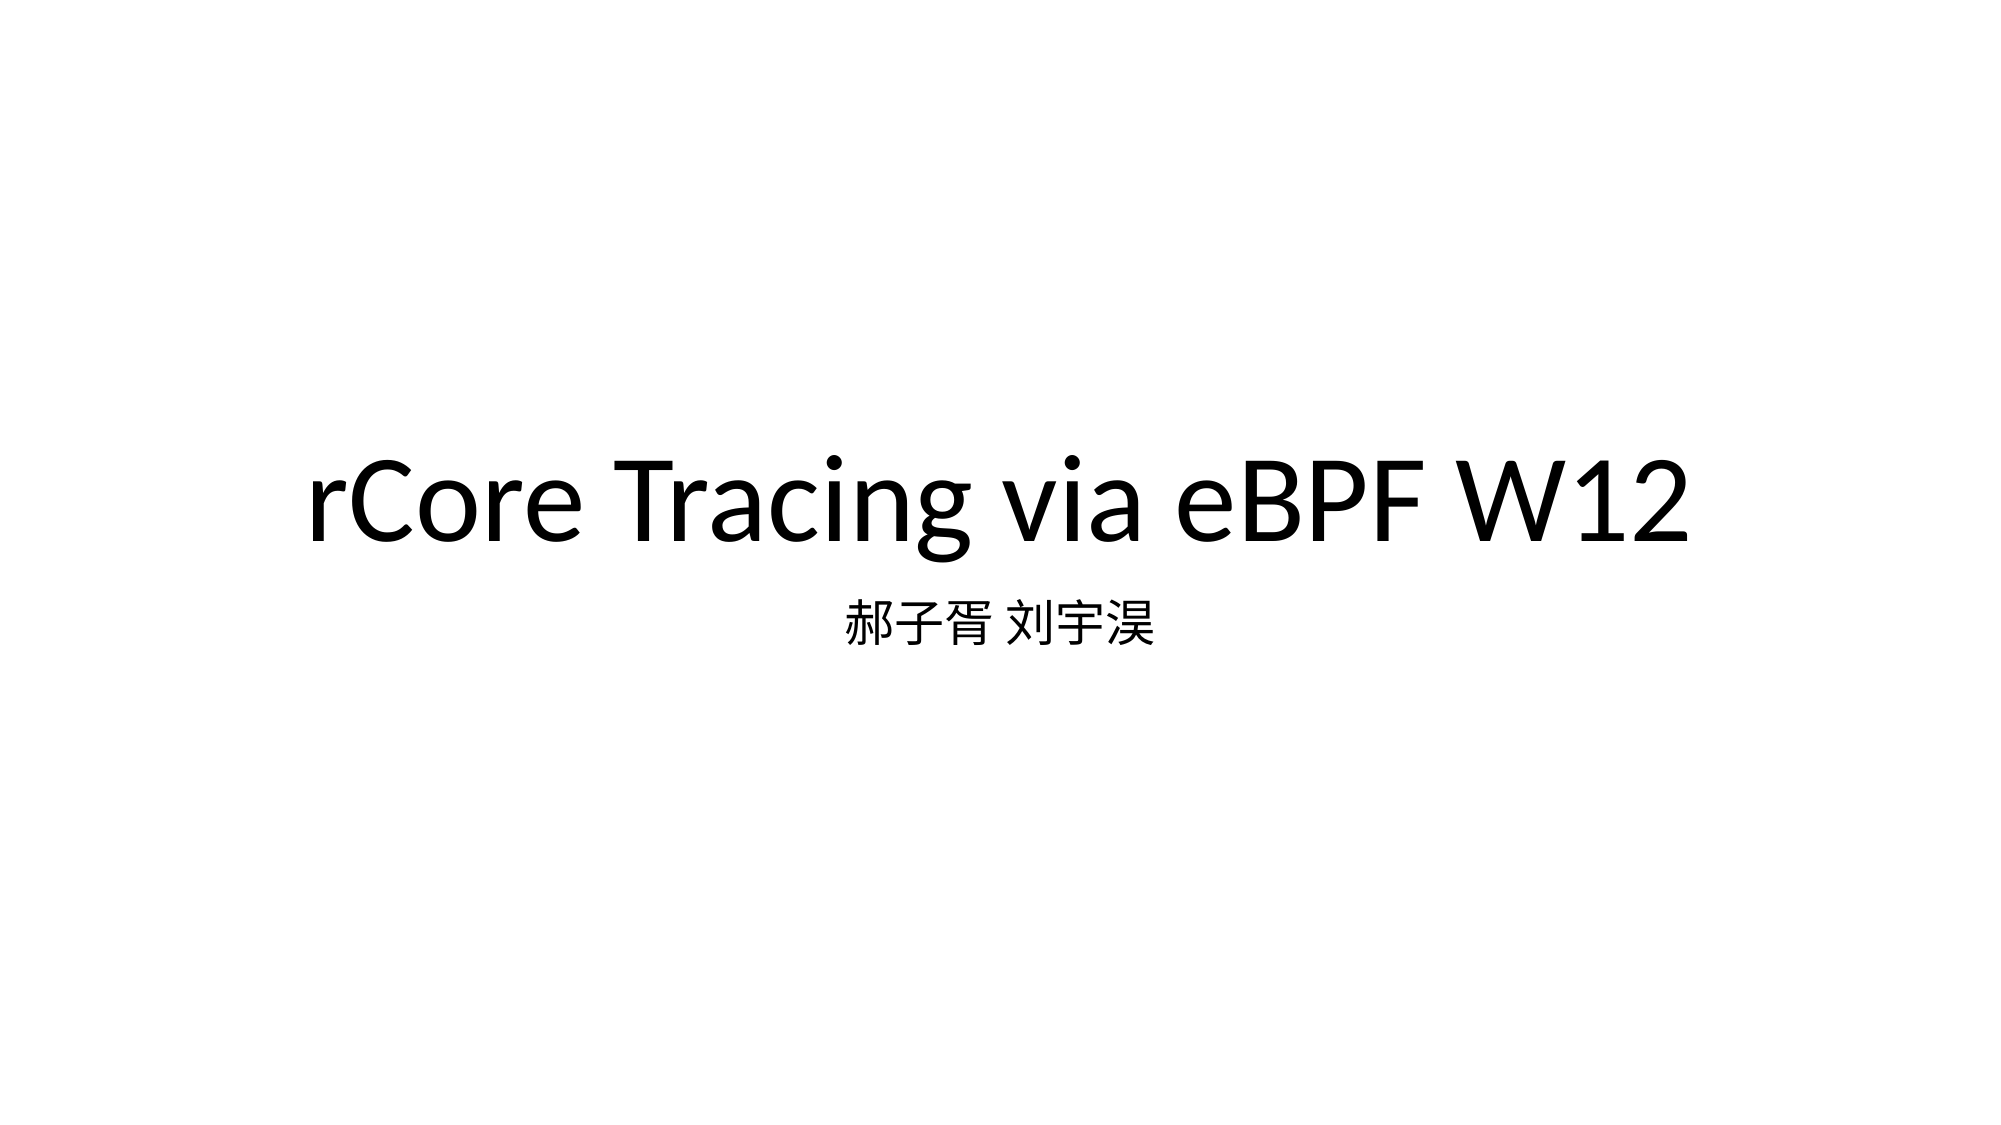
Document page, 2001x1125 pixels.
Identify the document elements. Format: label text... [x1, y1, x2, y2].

title rCore Tracing via eBPF W12 [249, 184, 1750, 576]
subtitle 郝子胥 刘宇淏 [249, 590, 1750, 863]
